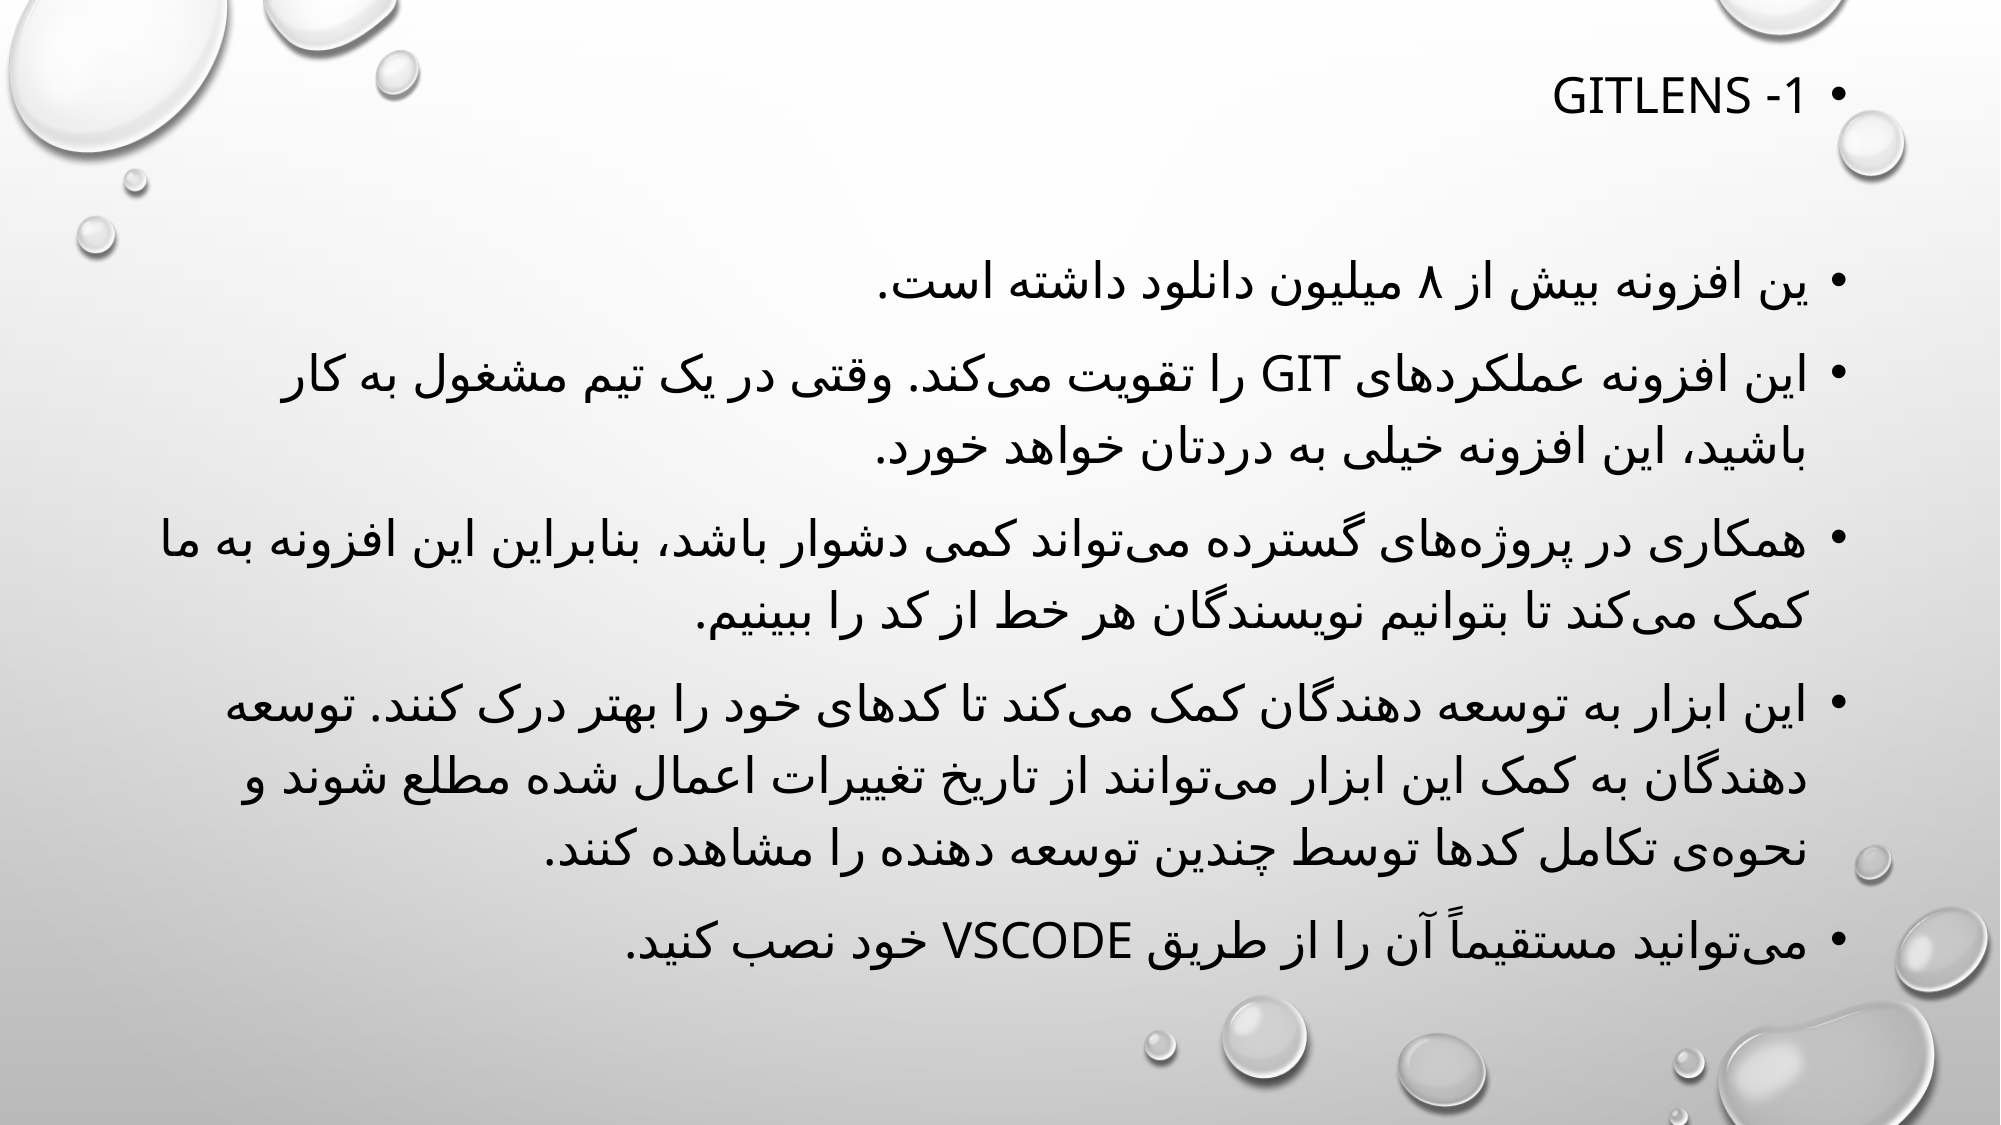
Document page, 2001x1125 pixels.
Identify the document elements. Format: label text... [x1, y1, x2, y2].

picture [0, 0, 2000, 1125]
list 1- gitlens ین افزونه بیش از ۸ میلیون دانلود داشته است. این افزونه عملکردهای git را تقویت می‌کند. وقتی در یک تیم مشغول به کار باشید، این افزونه خیلی به دردتان خواهد خورد. همکاری در پروژه‌های گسترده می‌تواند کمی دشوار باشد، بنابراین این افزونه به ما کمک می‌کند تا بتوانیم نویسندگان هر خط از کد را ببینیم. این ابزار به توسعه دهندگان کمک می‌کند تا کدهای خود را بهتر درک کنند. توسعه دهندگان به کمک این ابزار می‌توانند از تاریخ تغییرات اعمال شده مطلع شوند و نحوه‌ی تکامل کدها توسط چندین توسعه دهنده را مشاهده کنند. می‌توانید مستقیماً آن را از طریق VSCode خود نصب کنید. [137, 43, 1863, 1090]
